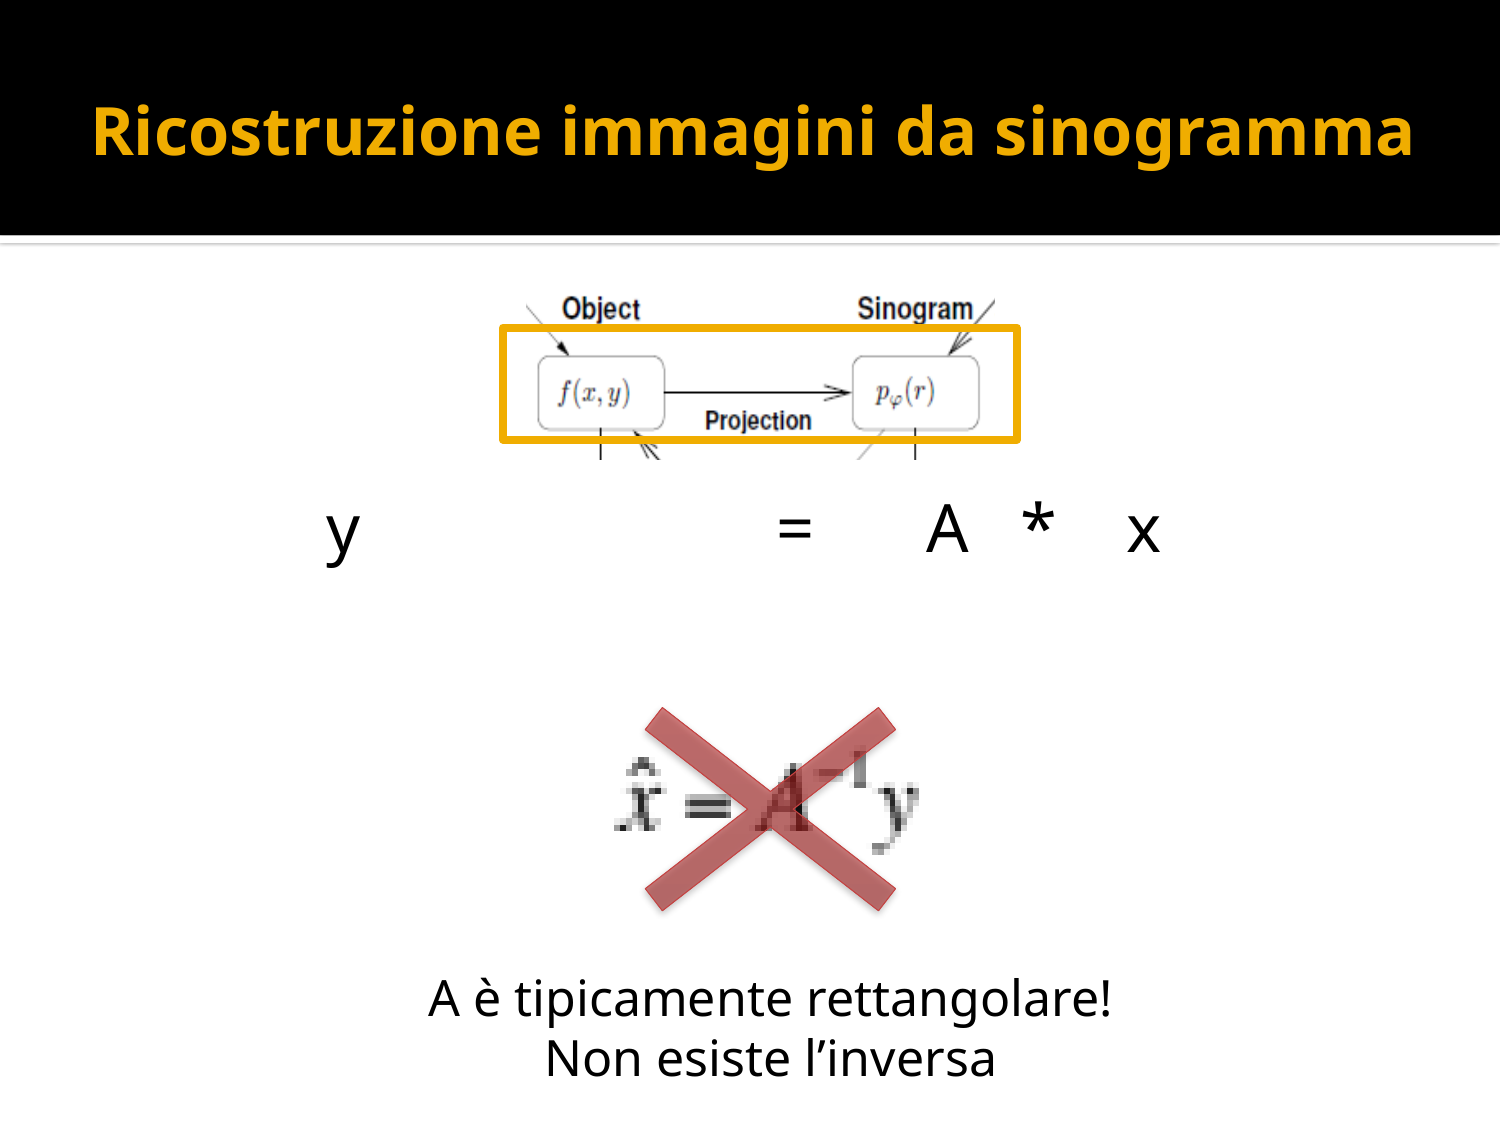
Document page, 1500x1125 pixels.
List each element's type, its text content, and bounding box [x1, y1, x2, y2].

text_box [827, 872, 896, 912]
picture [525, 281, 995, 460]
text_box [499, 324, 520, 444]
text_box A è tipicamente rettangolare! Non esiste l’inversa [413, 959, 1128, 1095]
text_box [602, 727, 926, 863]
text_box [644, 872, 714, 912]
text_box [855, 707, 893, 725]
text_box [648, 707, 686, 725]
text_box [999, 324, 1021, 444]
text_box y = A * x [311, 477, 1209, 573]
title Ricostruzione immagini da sinogramma [75, 25, 1425, 231]
